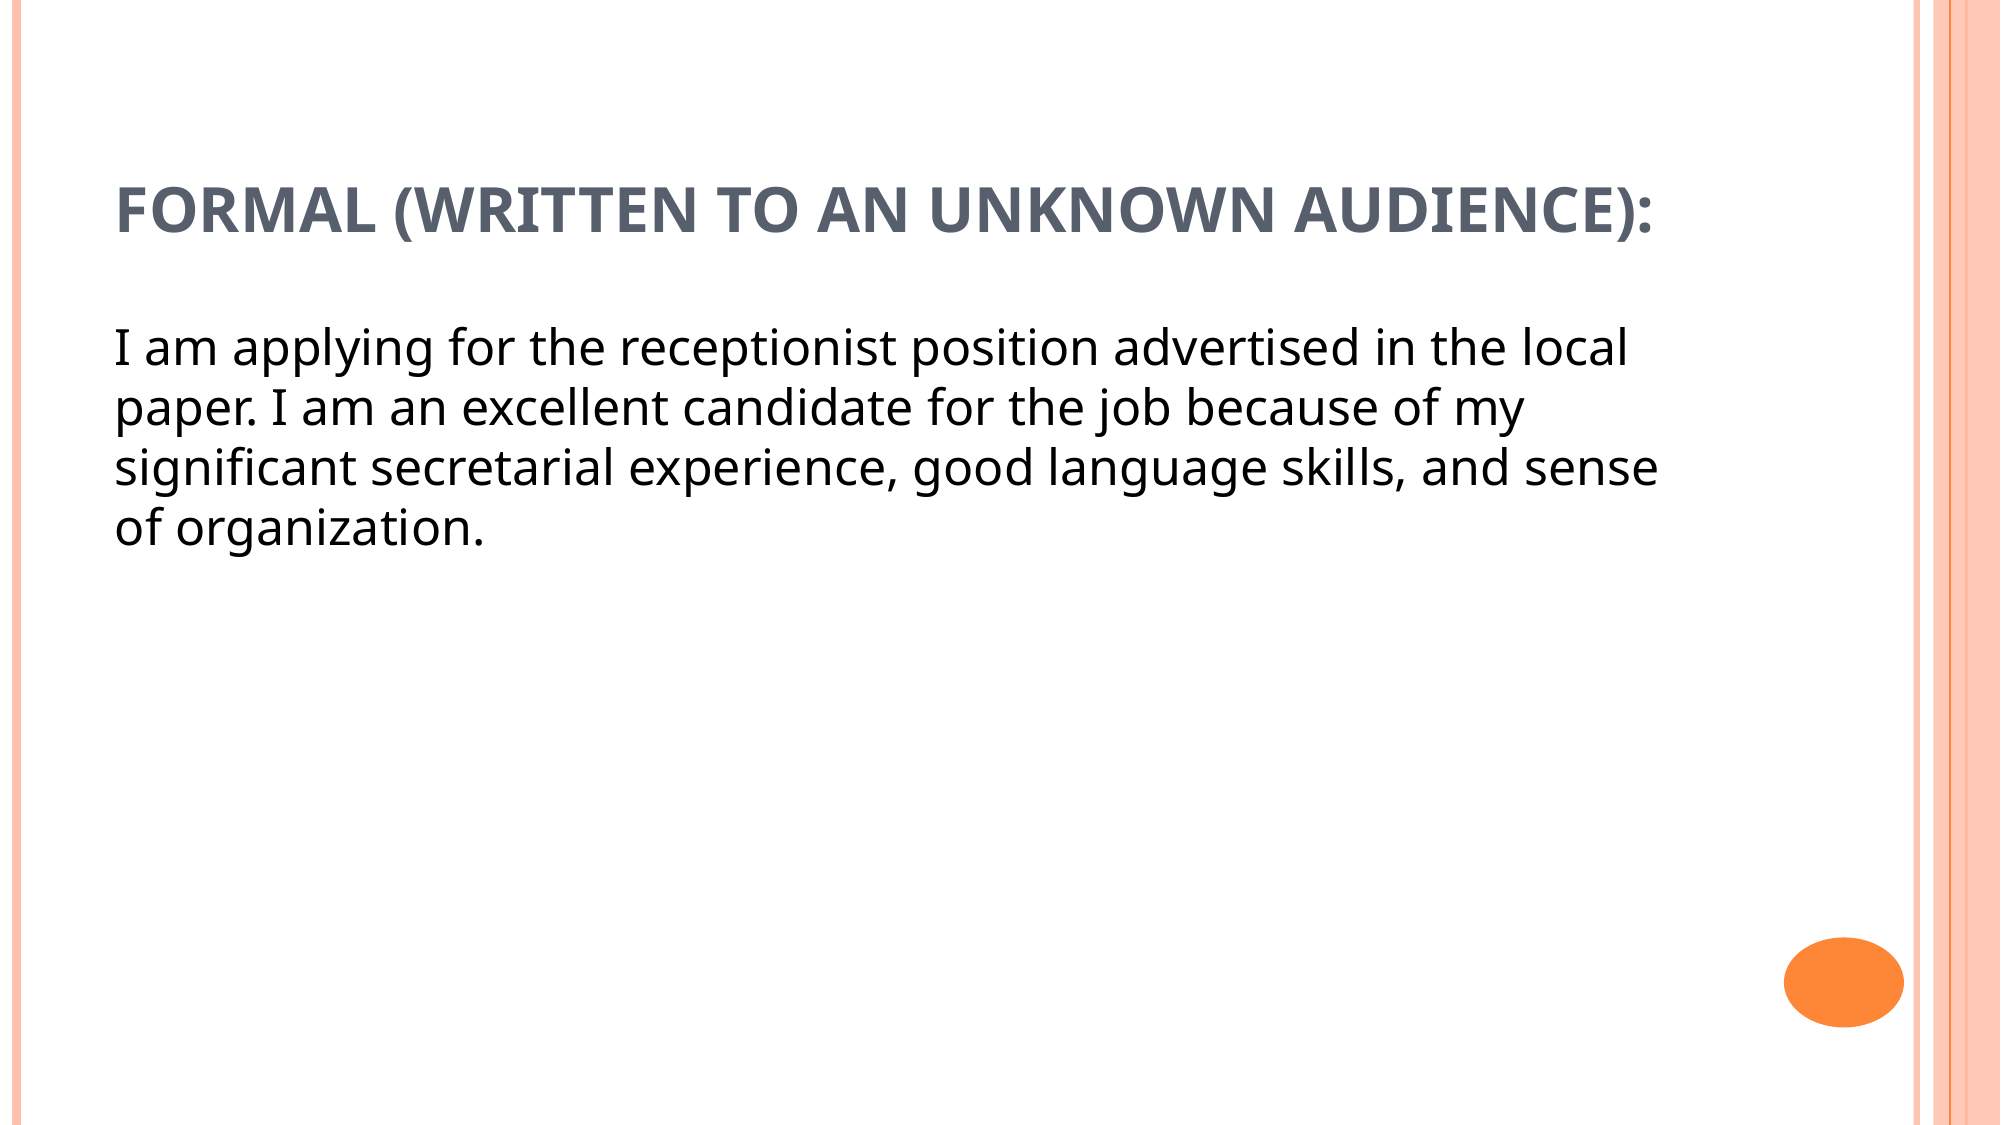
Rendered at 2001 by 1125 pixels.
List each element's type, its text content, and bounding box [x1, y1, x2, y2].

list I am applying for the receptionist position advertised in the local paper. I am an excellent candidate for the job because of my significant secretarial experience, good language skills, and sense of organization. [99, 307, 1734, 593]
title Formal (Written to an unknown audience): [99, 65, 1734, 253]
